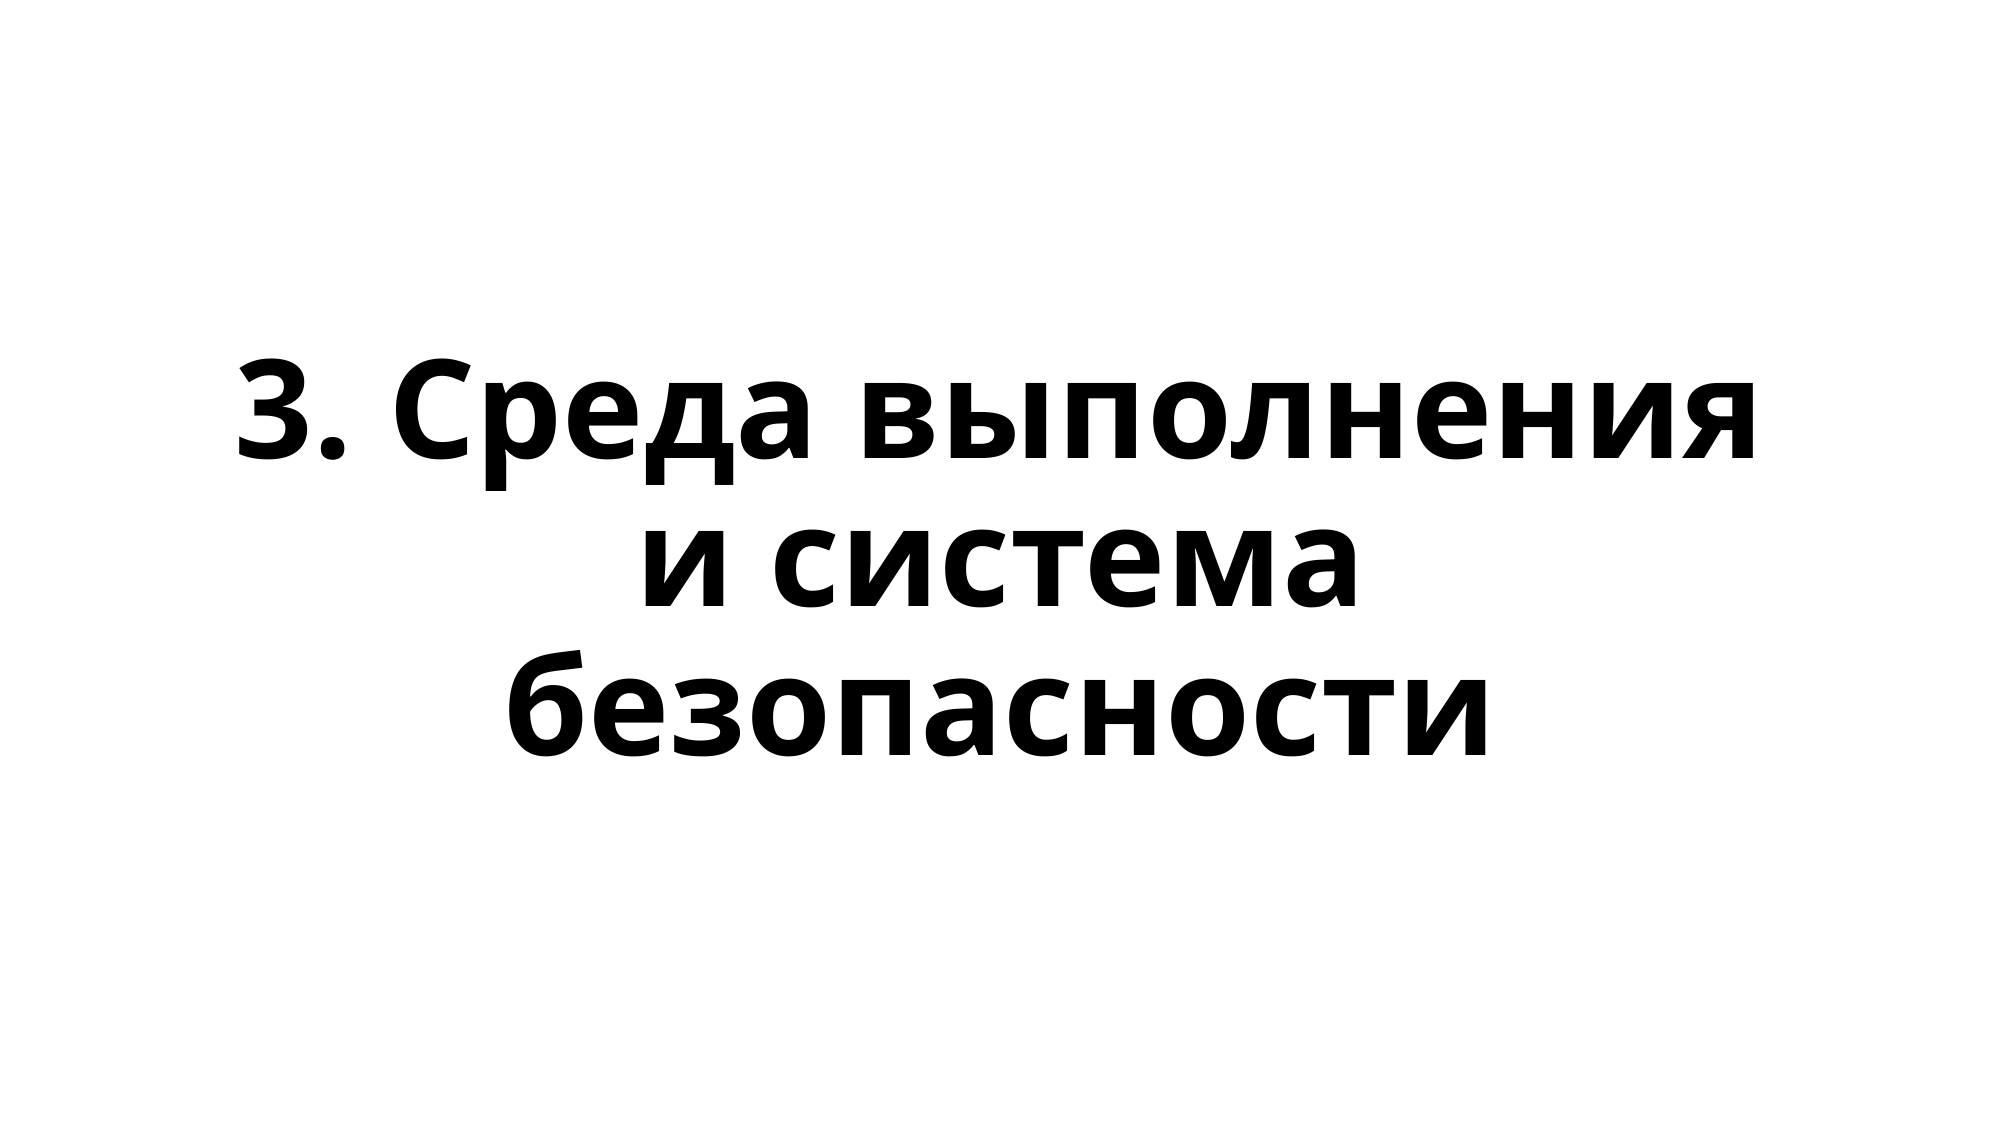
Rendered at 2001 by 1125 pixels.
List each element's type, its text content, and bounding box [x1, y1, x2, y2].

text_box 3. Среда выполнения и система безопасности [193, 256, 1807, 869]
